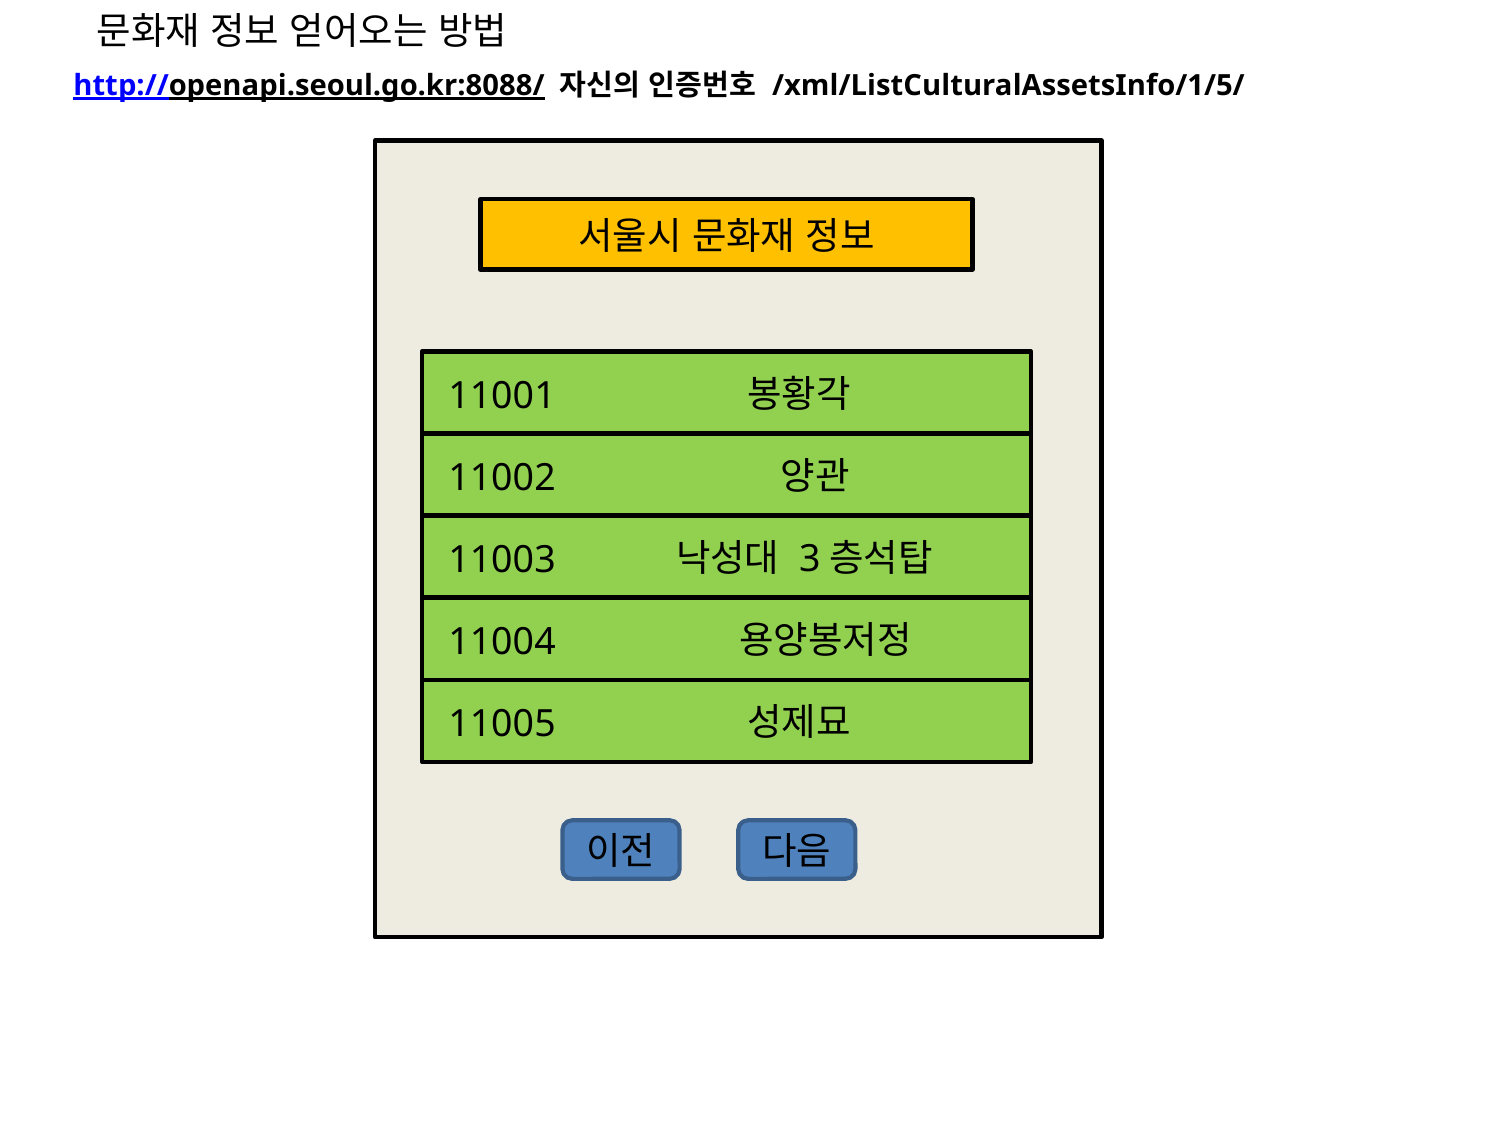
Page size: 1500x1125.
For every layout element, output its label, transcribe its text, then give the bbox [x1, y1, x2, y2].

text_box [373, 138, 1104, 939]
text_box 문화재 정보 얻어오는 방법 [81, 0, 1418, 58]
text_box 서울시 문화재 정보 [478, 197, 975, 272]
text_box http://openapi.seoul.go.kr:8088/ 자신의 인증번호 /xml/ListCulturalAssetsInfo/1/5/ [58, 58, 1500, 114]
text_box 낙성대 3층석탑 [420, 514, 1033, 596]
text_box 봉황각 [420, 349, 1033, 431]
text_box 11003 [433, 527, 610, 588]
text_box 11004 [433, 609, 610, 670]
text_box 용양봉저정 [420, 596, 1033, 678]
text_box 11001 [433, 363, 610, 423]
text_box 다음 [736, 818, 858, 881]
text_box 11002 [433, 445, 610, 505]
text_box 11005 [433, 691, 610, 752]
text_box 양관 [420, 431, 1033, 514]
text_box 성제묘 [420, 678, 1033, 764]
text_box 이전 [560, 818, 682, 881]
